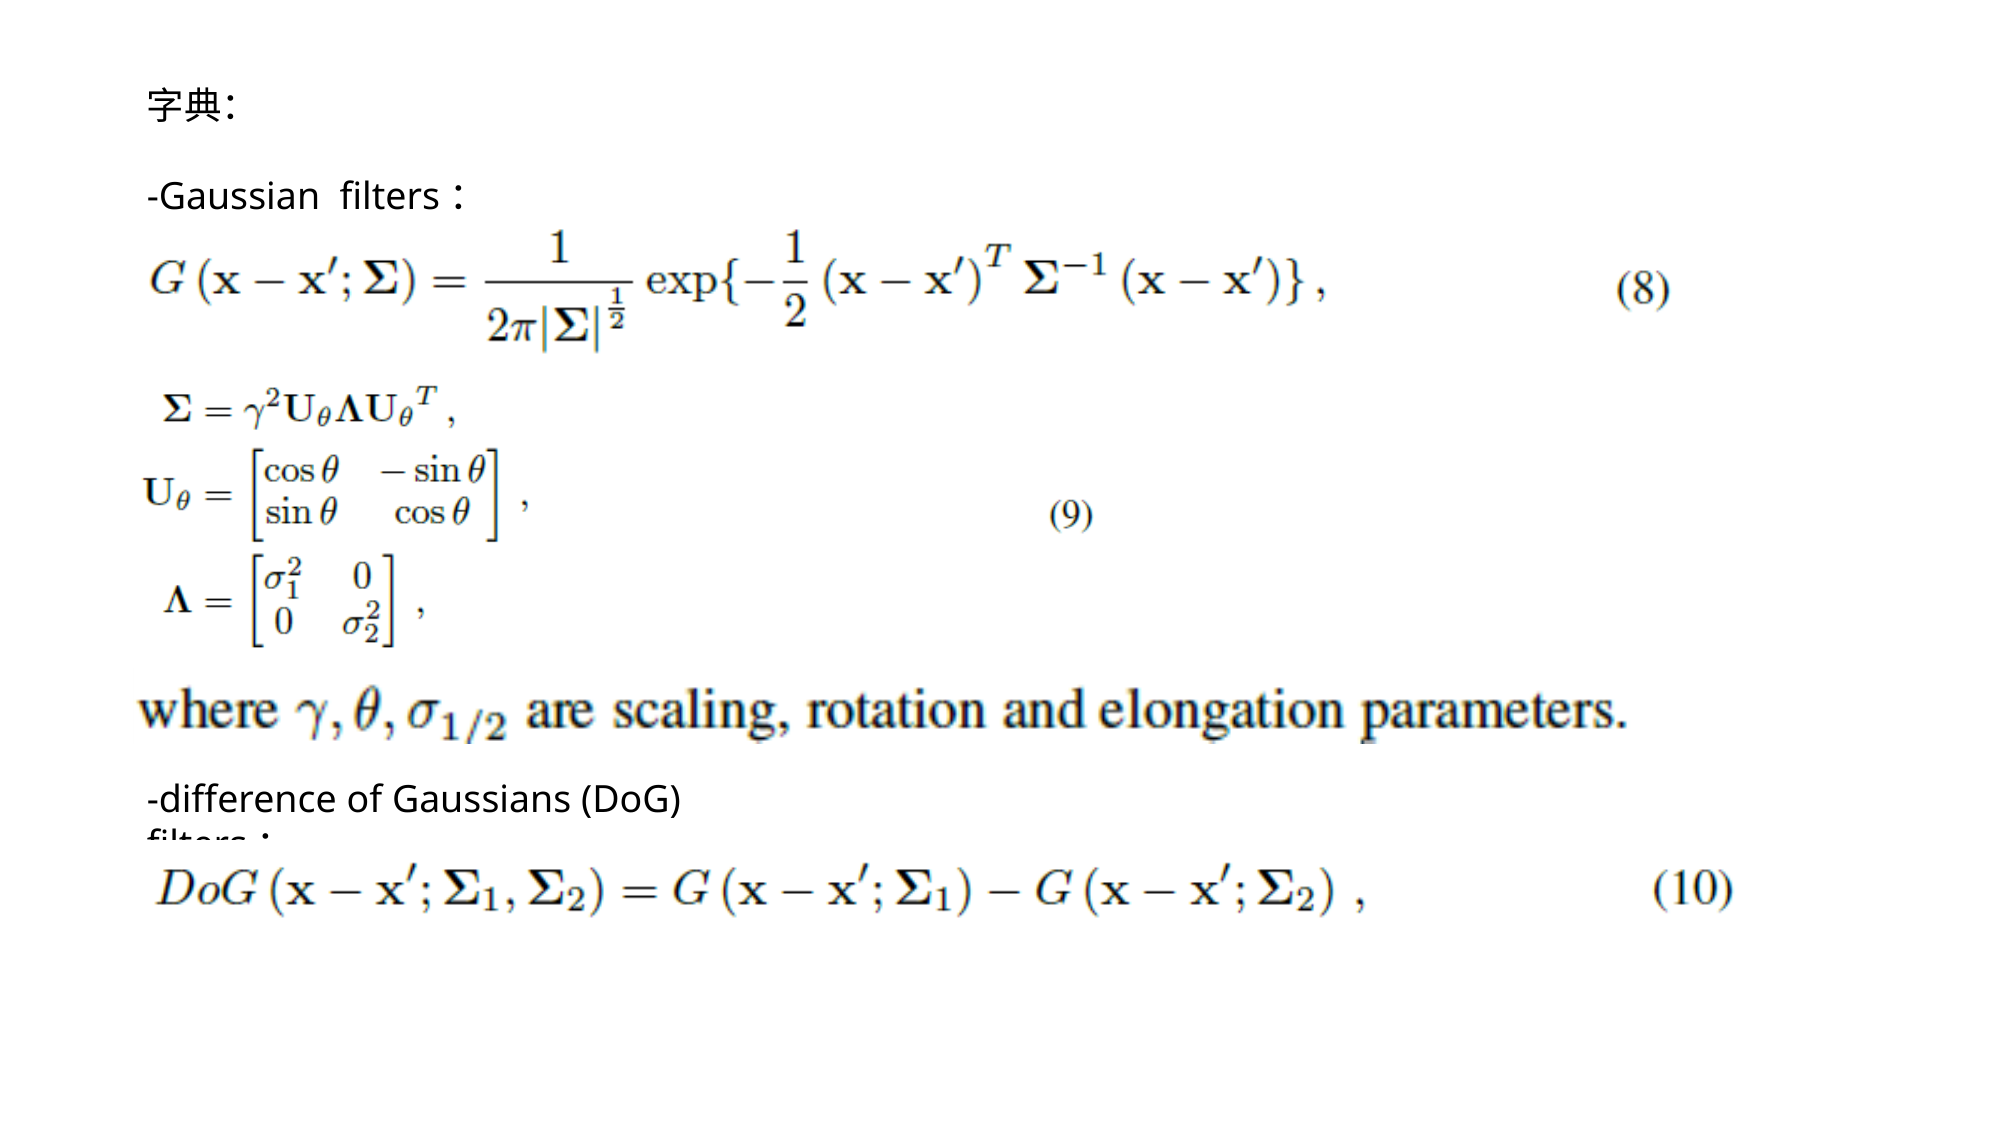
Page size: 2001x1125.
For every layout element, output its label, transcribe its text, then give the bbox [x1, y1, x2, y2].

picture [132, 840, 1771, 935]
text_box 字典： -Gaussian filters： [132, 74, 569, 225]
picture [132, 373, 1104, 661]
text_box -difference of Gaussians (DoG) filters： [132, 767, 841, 840]
picture [132, 226, 1694, 366]
picture [132, 668, 1639, 744]
